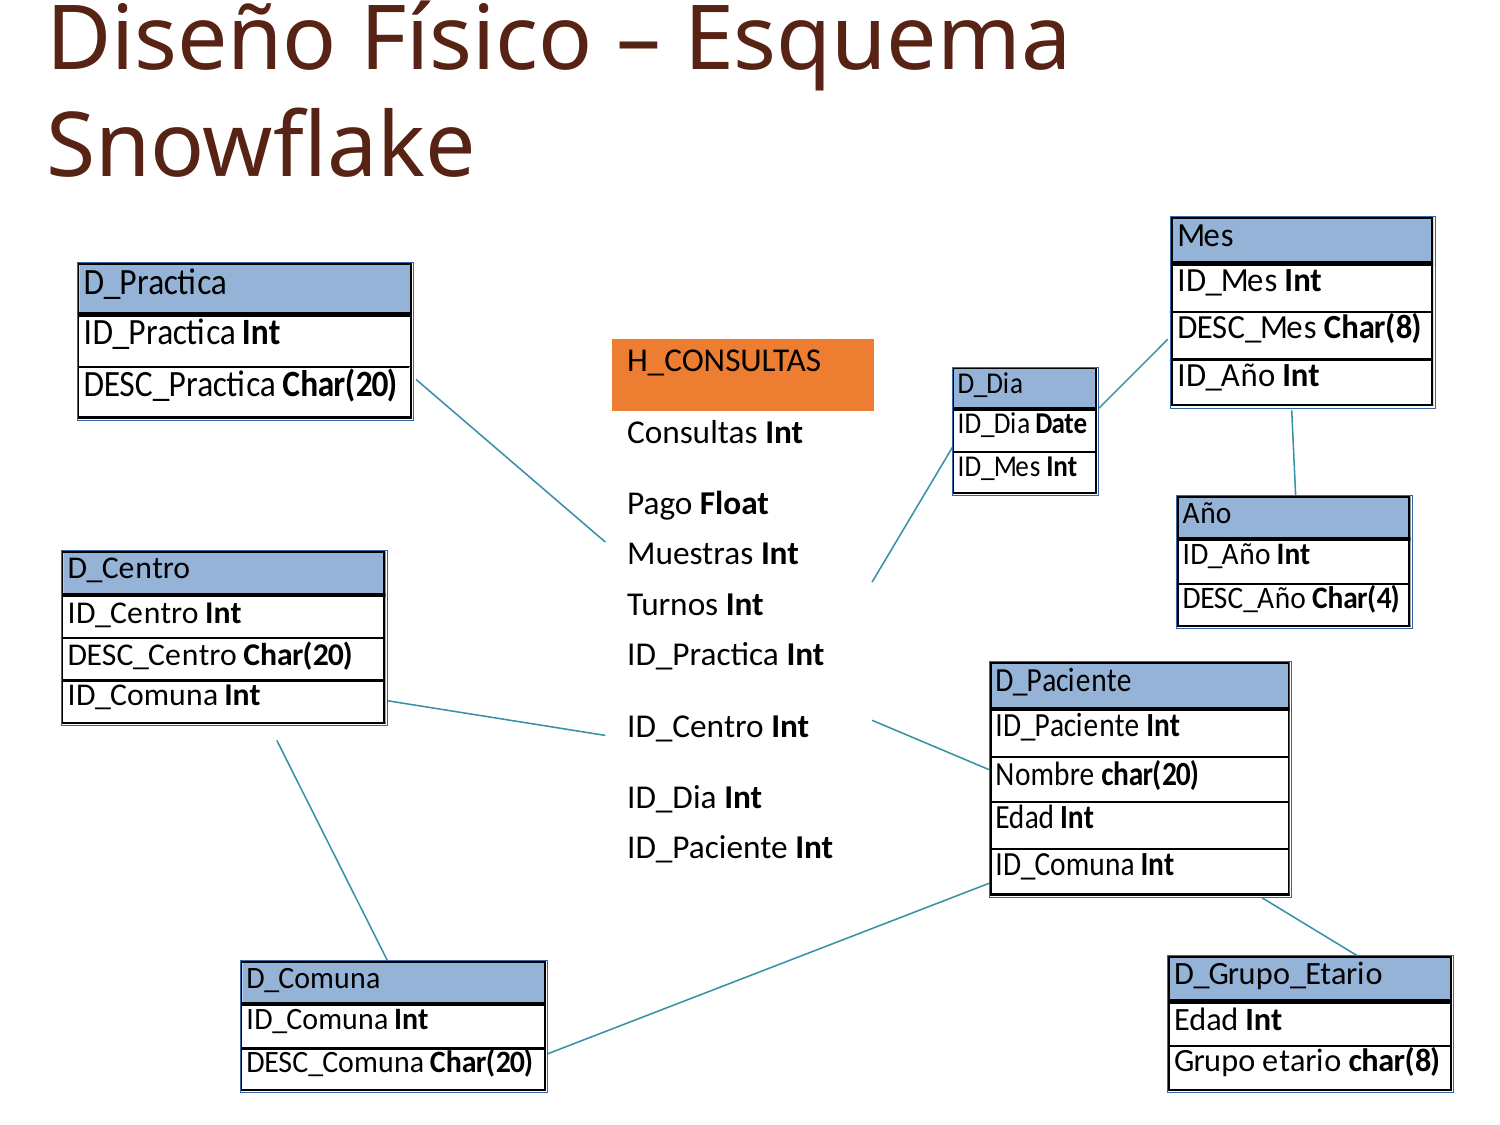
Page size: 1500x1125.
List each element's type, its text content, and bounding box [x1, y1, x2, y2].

picture [952, 366, 1099, 496]
table_cell ID_Centro Int [612, 705, 874, 776]
table_cell ID_Practica Int [612, 633, 874, 705]
table_cell Pago Float [612, 482, 874, 532]
table_cell ID_Paciente Int [612, 826, 874, 897]
picture [76, 262, 414, 421]
table_cell Consultas Int [612, 411, 874, 482]
table_cell ID_Dia Int [612, 776, 874, 826]
text_box Diseño Físico – Esquema Snowflake [31, 0, 1469, 174]
picture [1176, 495, 1413, 629]
table_cell Turnos Int [612, 583, 874, 633]
table_header H_CONSULTAS [612, 339, 874, 411]
picture [1167, 955, 1455, 1093]
picture [989, 661, 1292, 898]
picture [240, 960, 548, 1093]
picture [1170, 216, 1436, 409]
picture [61, 550, 388, 726]
table_cell Muestras Int [612, 532, 874, 583]
